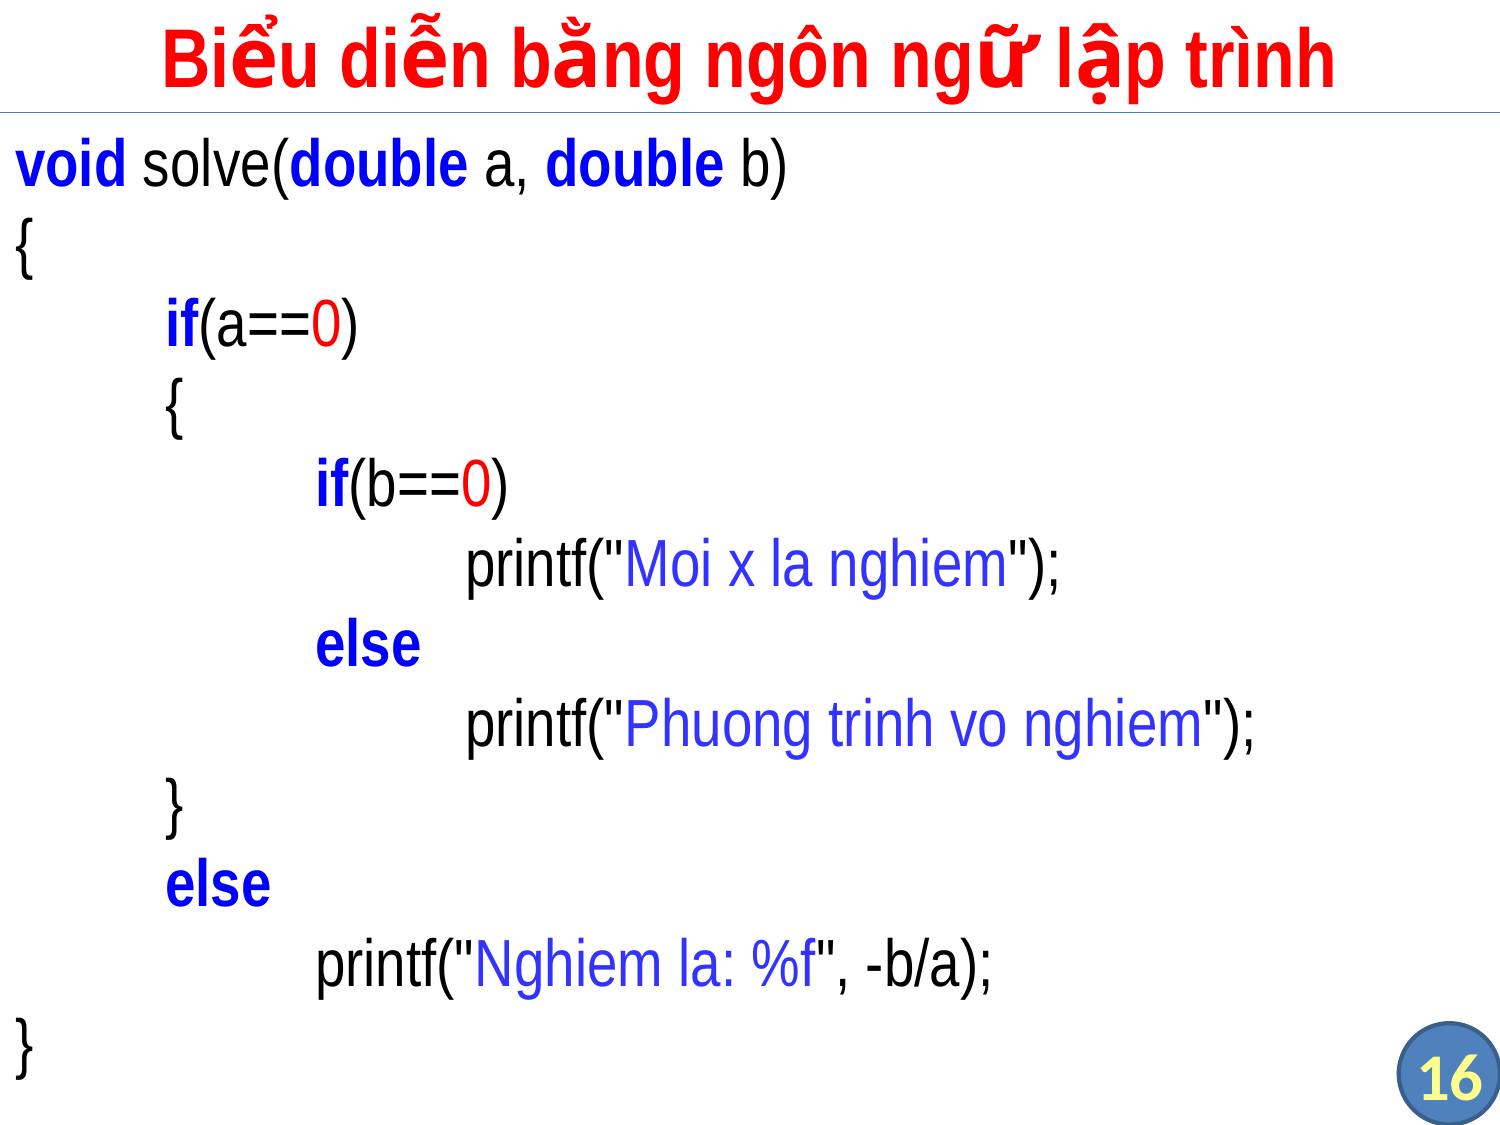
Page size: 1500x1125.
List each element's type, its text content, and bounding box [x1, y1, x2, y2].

title Biểu diễn bằng ngôn ngữ lập trình [0, 0, 1500, 112]
list void solve(double a, double b) { if(a==0) { if(b==0) printf("Moi x la nghiem"); else printf("Phuong trinh vo nghiem"); } else printf("Nghiem la: %f", -b/a); } [0, 112, 1500, 1125]
